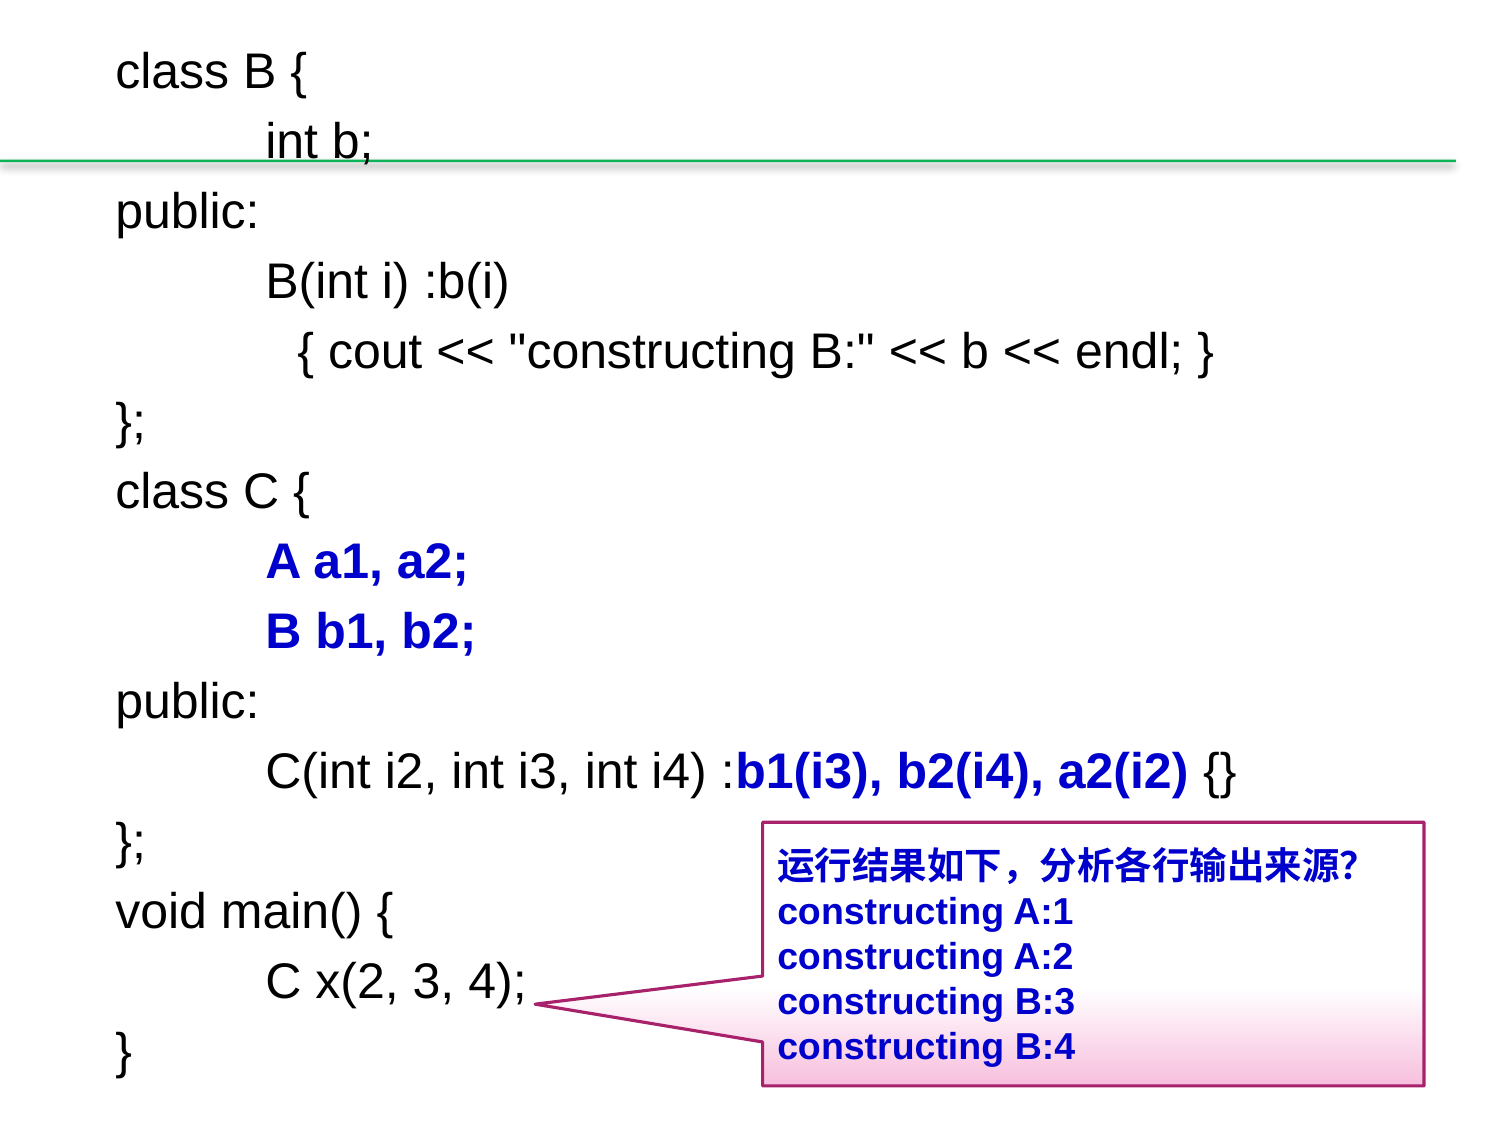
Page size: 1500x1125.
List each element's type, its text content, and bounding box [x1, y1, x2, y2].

text_box 运行结果如下，分析各行输出来源？ constructing A:1 constructing A:2 constructing B:3 constructing B:4 [533, 820, 1426, 1088]
list class B { int b; public: B(int i) :b(i) { cout << "constructing B:" << b << endl; } }; class C { A a1, a2; B b1, b2; public: C(int i2, int i3, int i4) :b1(i3), b2(i4), a2(i2) {} }; void main() { C x(2, 3, 4); } [100, 30, 1436, 1106]
